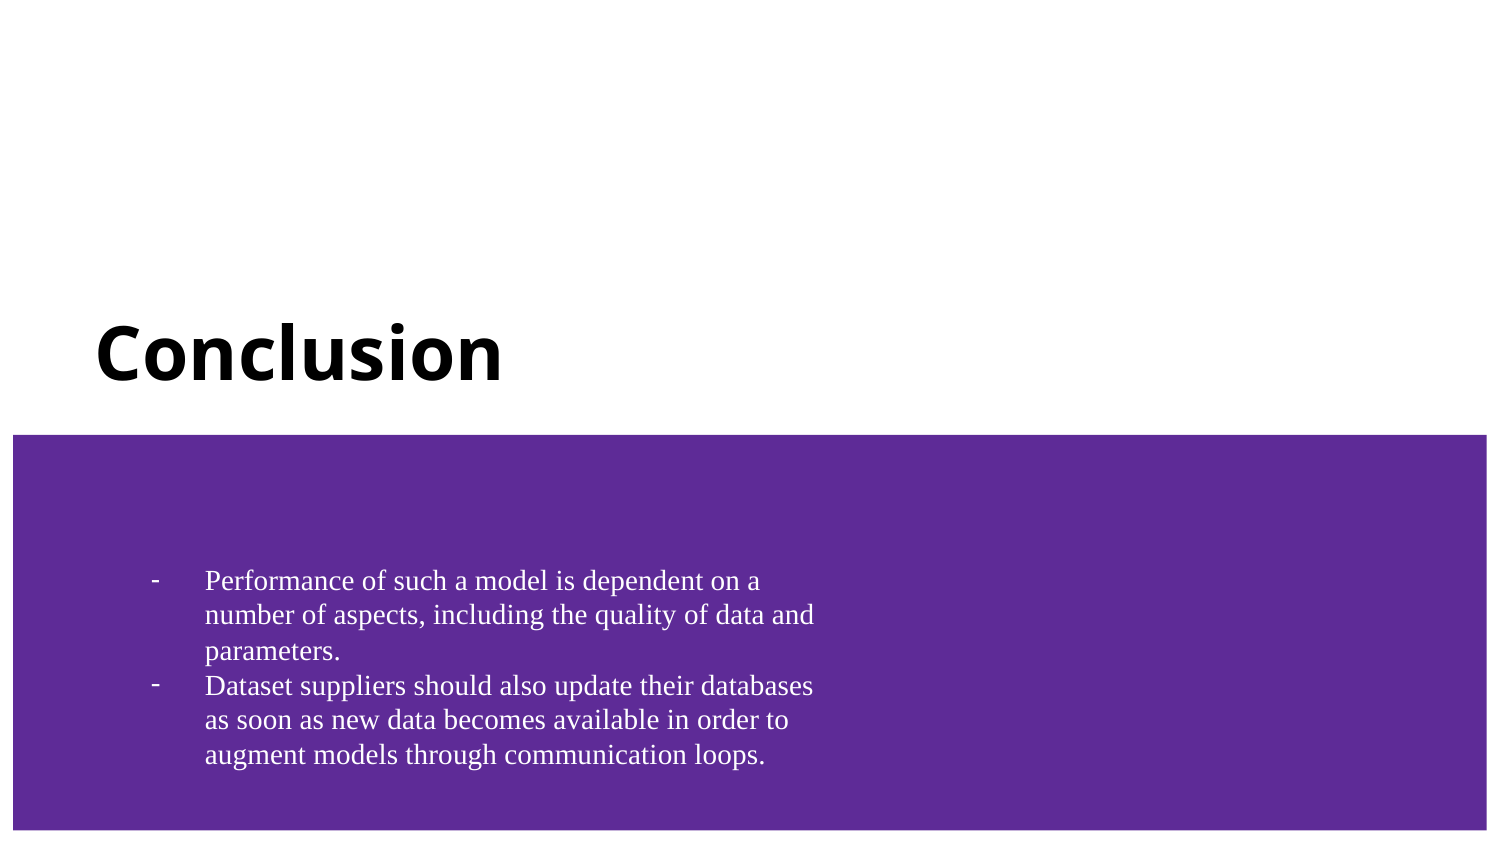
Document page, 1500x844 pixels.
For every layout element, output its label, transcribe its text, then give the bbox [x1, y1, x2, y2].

title Conclusion [79, 281, 1423, 411]
text_box Performance of such a model is dependent on a number of aspects, including the quality of data and parameters. Dataset suppliers should also update their databases as soon as new data becomes available in order to augment models through communication loops. [115, 545, 852, 786]
